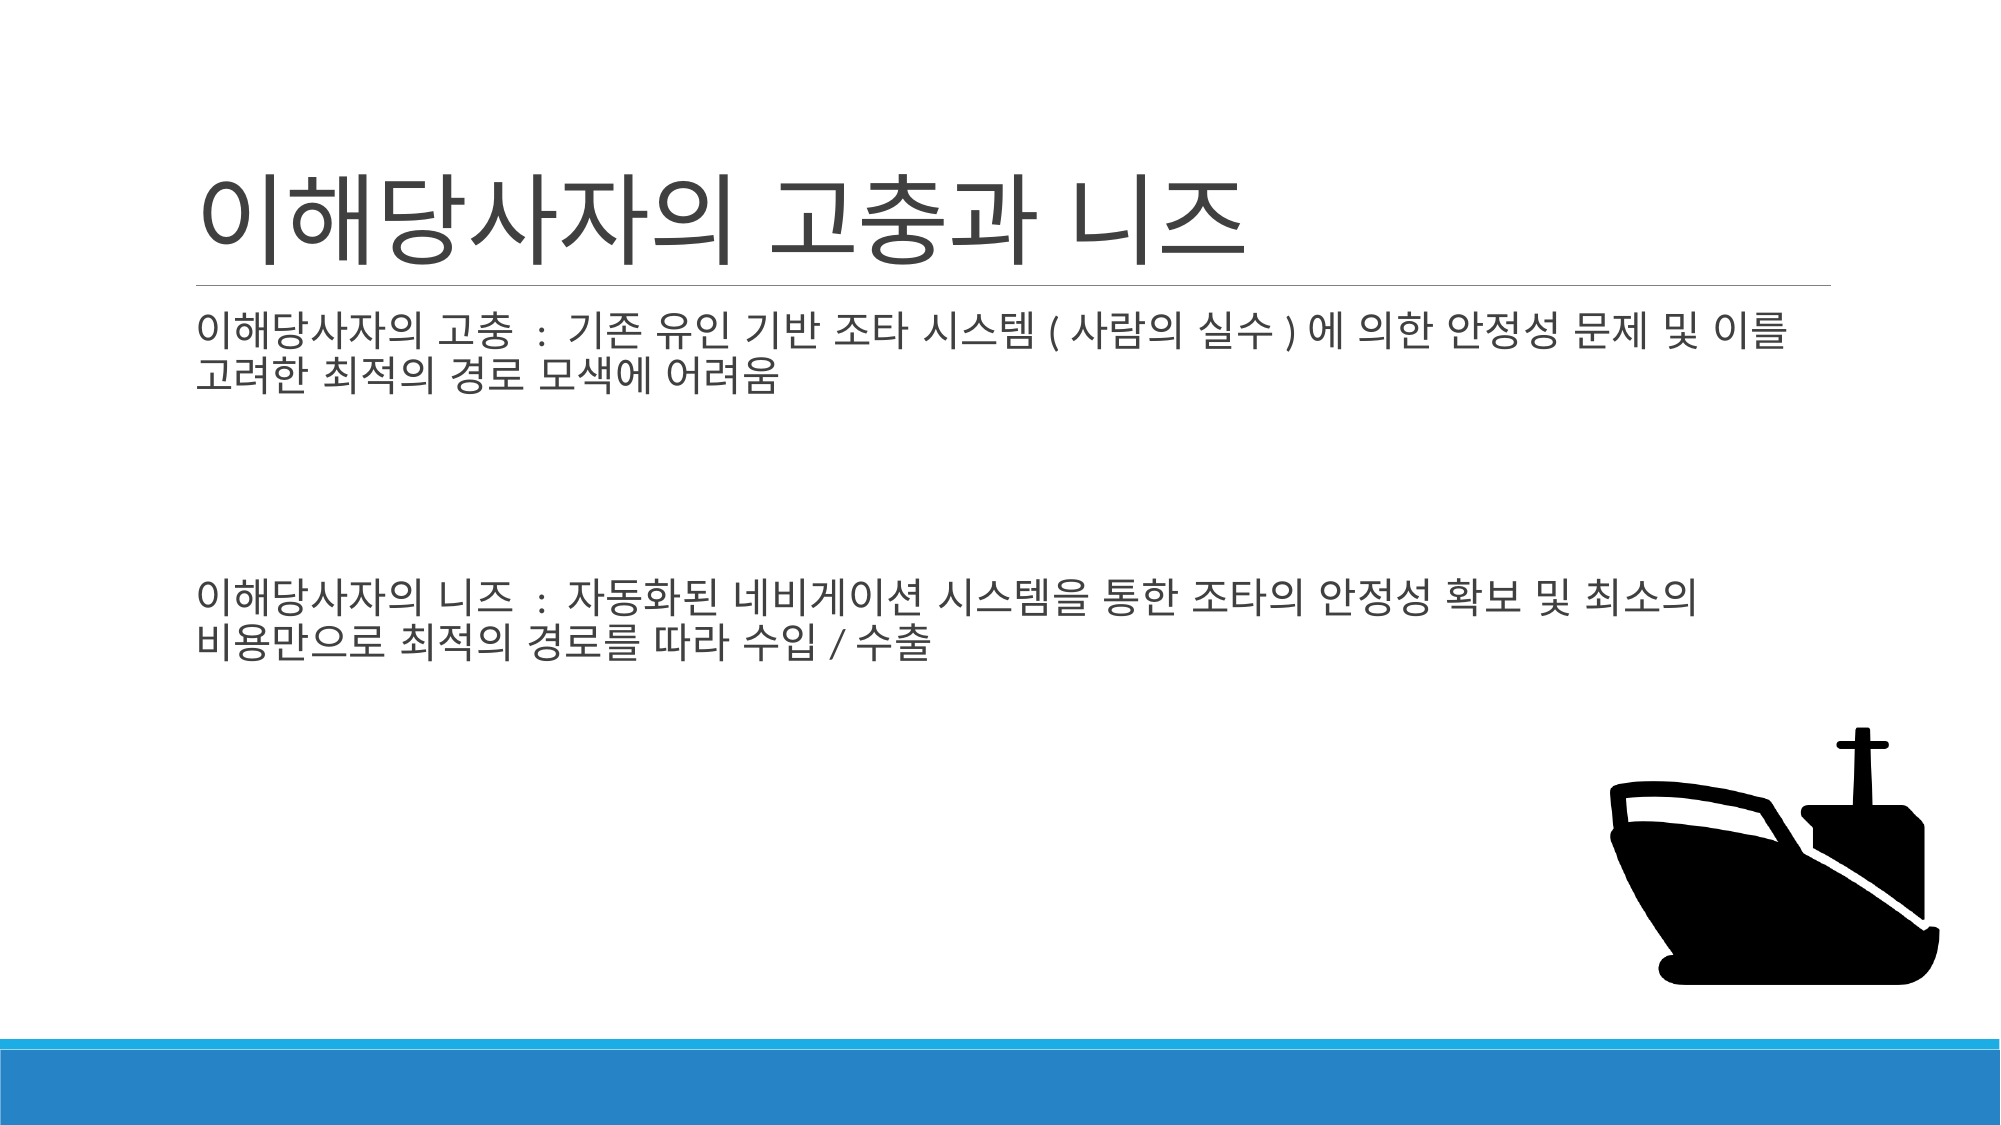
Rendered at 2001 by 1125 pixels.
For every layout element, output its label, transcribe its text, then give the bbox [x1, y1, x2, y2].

title 이해당사자의 고충과 니즈 [180, 47, 1830, 285]
picture [1561, 693, 1969, 1016]
list 이해당사자의 고충 : 기존 유인 기반 조타 시스템(사람의 실수)에 의한 안정성 문제 및 이를 고려한 최적의 경로 모색에 어려움 이해당사자의 니즈 : 자동화된 네비게이션 시스템을 통한 조타의 안정성 확보 및 최소의 비용만으로 최적의 경로를 따라 수입/수출 [180, 302, 1830, 963]
